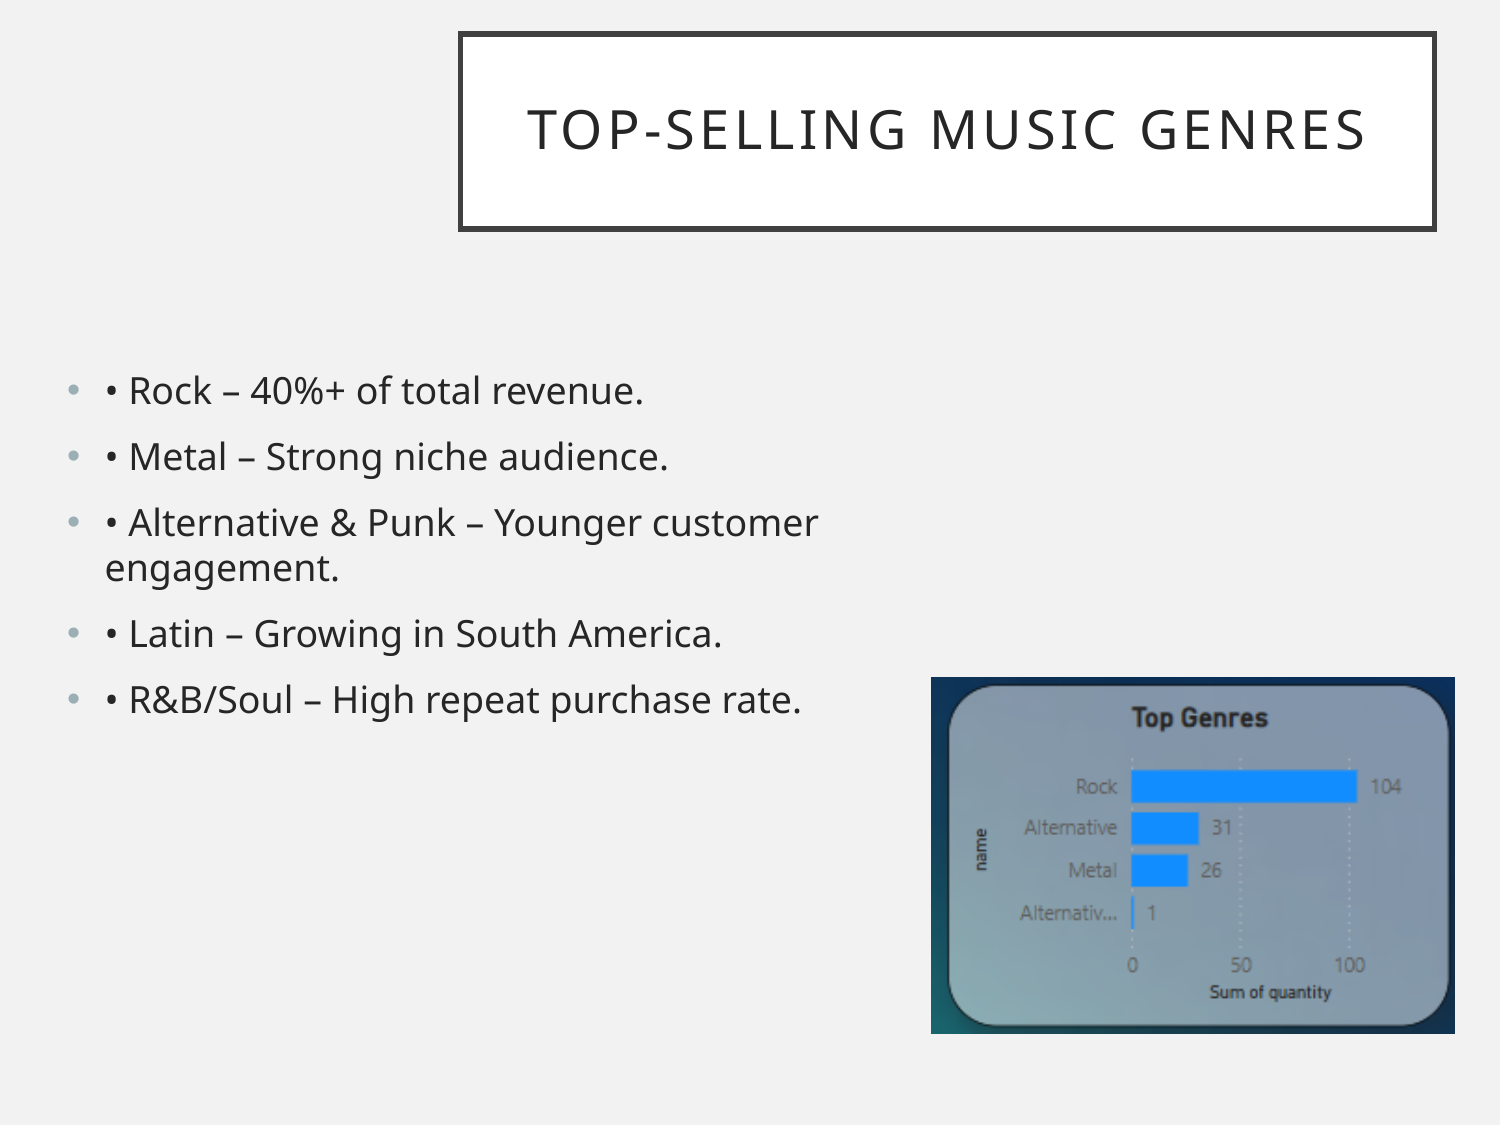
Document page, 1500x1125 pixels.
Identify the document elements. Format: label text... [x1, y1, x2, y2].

list • Rock – 40%+ of total revenue. • Metal – Strong niche audience. • Alternative & Punk – Younger customer engagement. • Latin – Growing in South America. • R&B/Soul – High repeat purchase rate. [52, 294, 1027, 803]
title Top-Selling Music Genres [458, 31, 1437, 232]
picture [931, 677, 1455, 1034]
